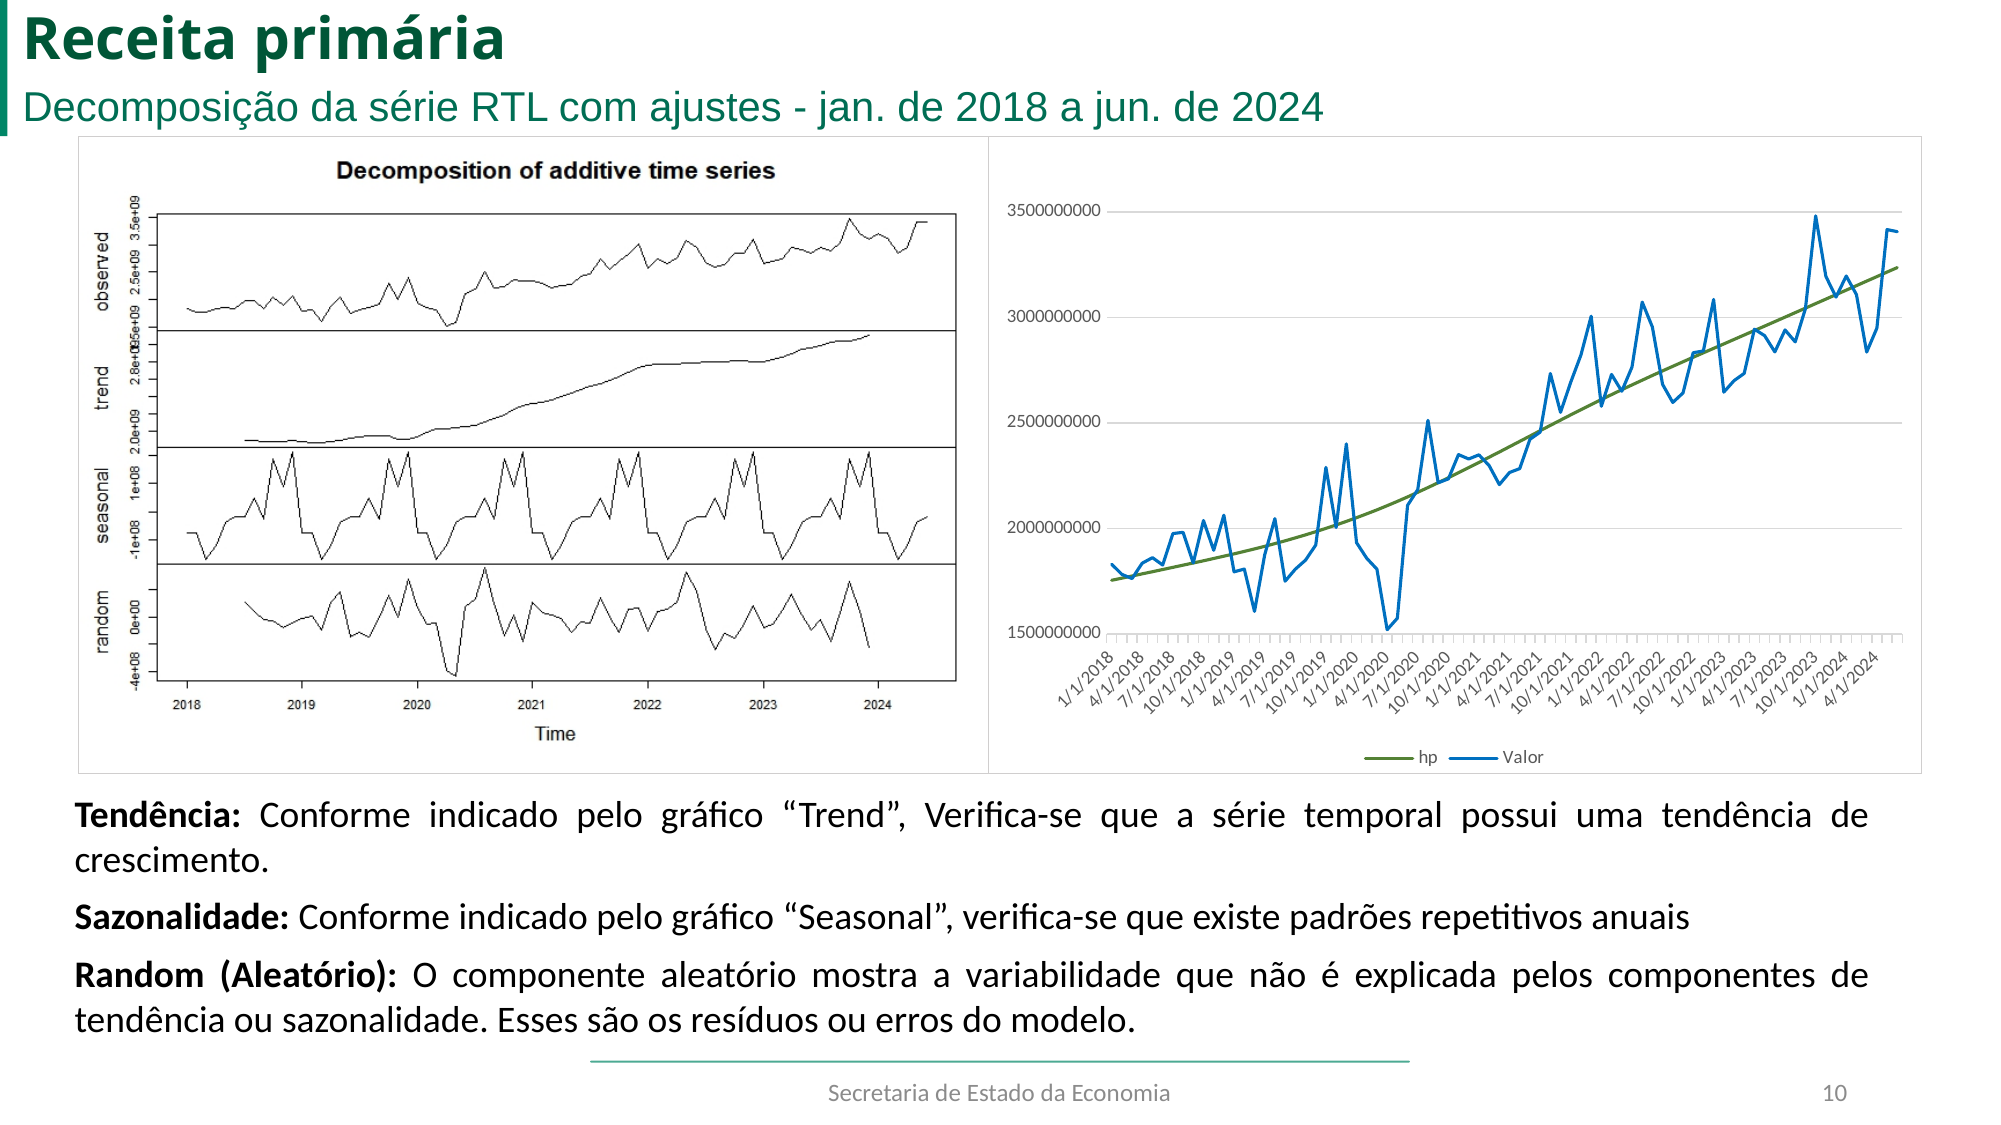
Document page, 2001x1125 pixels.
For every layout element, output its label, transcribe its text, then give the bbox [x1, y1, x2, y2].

picture [78, 136, 988, 774]
list Decomposição da série RTL com ajustes - jan. de 2018 a jun. de 2024 [7, 71, 1785, 137]
text_box Tendência: Conforme indicado pelo gráfico “Trend”, Verifica-se que a série temporal possui uma tendência de crescimento. Sazonalidade: Conforme indicado pelo gráfico “Seasonal”, verifica-se que existe padrões repetitivos anuais Random (Aleatório): O componente aleatório mostra a variabilidade que não é explicada pelos componentes de tendência ou sazonalidade. Esses são os resíduos ou erros do modelo. [59, 782, 1886, 1047]
footer Secretaria de Estado da Economia [662, 1061, 1338, 1122]
slide_number 10 [1412, 1061, 1863, 1122]
chart [988, 136, 1921, 774]
title Receita primária [7, 0, 1785, 71]
